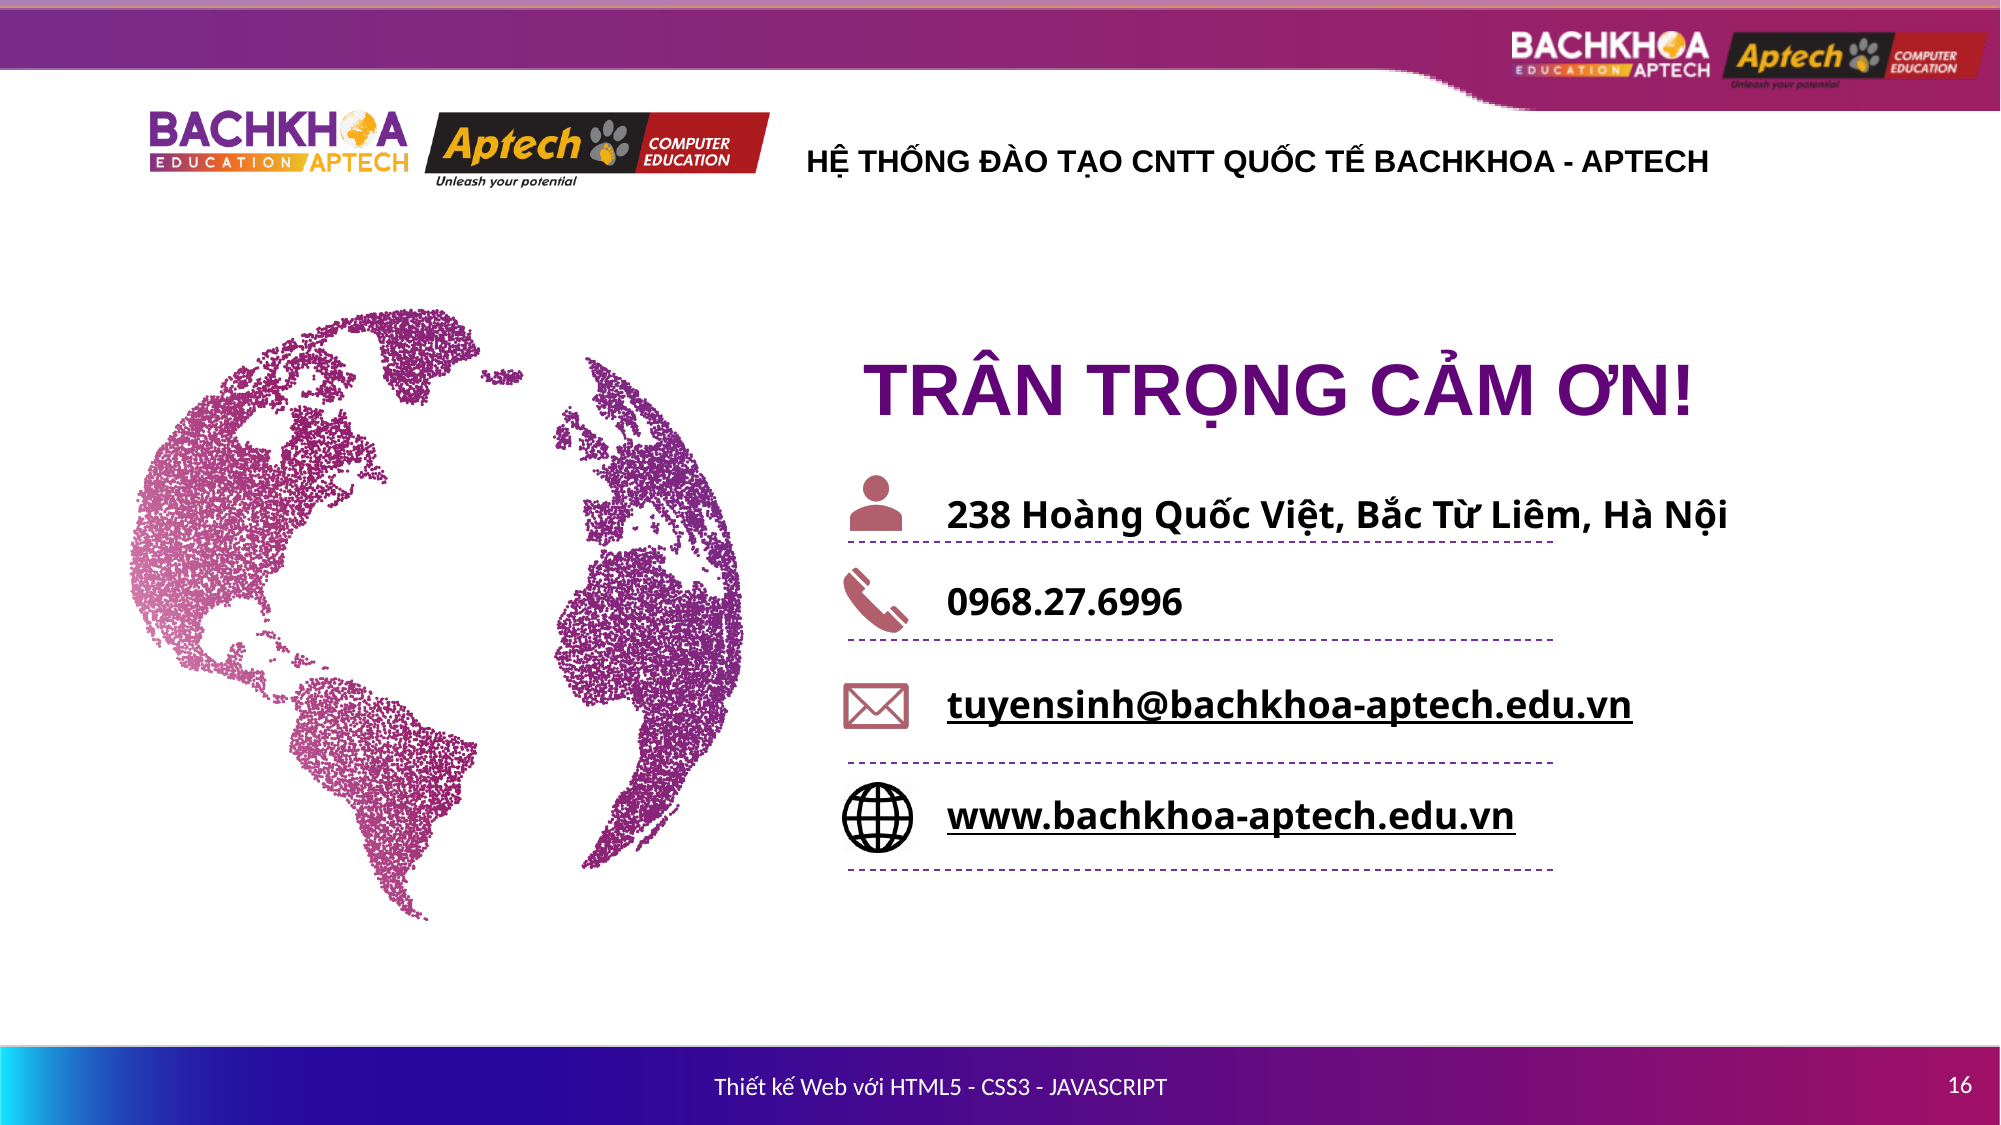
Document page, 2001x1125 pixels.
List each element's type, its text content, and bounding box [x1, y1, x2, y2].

text_box www.bachkhoa-aptech.edu.vn [946, 794, 1745, 841]
text_box 0968.27.6996 [946, 577, 1553, 623]
picture [0, 1045, 2000, 1125]
picture [128, 307, 744, 922]
text_box TRÂN TRỌNG CẢM ƠN! [701, 291, 1859, 438]
text_box HỆ THỐNG ĐÀO TẠO CNTT QUỐC TẾ BACHKHOA - APTECH [791, 114, 1961, 187]
text_box tuyensinh@bachkhoa-aptech.edu.vn [946, 683, 1745, 729]
picture [0, 0, 2001, 188]
picture [842, 782, 913, 853]
text_box 238 Hoàng Quốc Việt, Bắc Từ Liêm, Hà Nội [946, 480, 1930, 547]
slide_number ‹#› [1877, 1053, 1988, 1114]
picture [837, 464, 915, 543]
picture [837, 667, 915, 745]
footer Thiết kế Web với HTML5 - CSS3 - JAVASCRIPT [17, 1055, 1865, 1116]
picture [837, 561, 915, 639]
